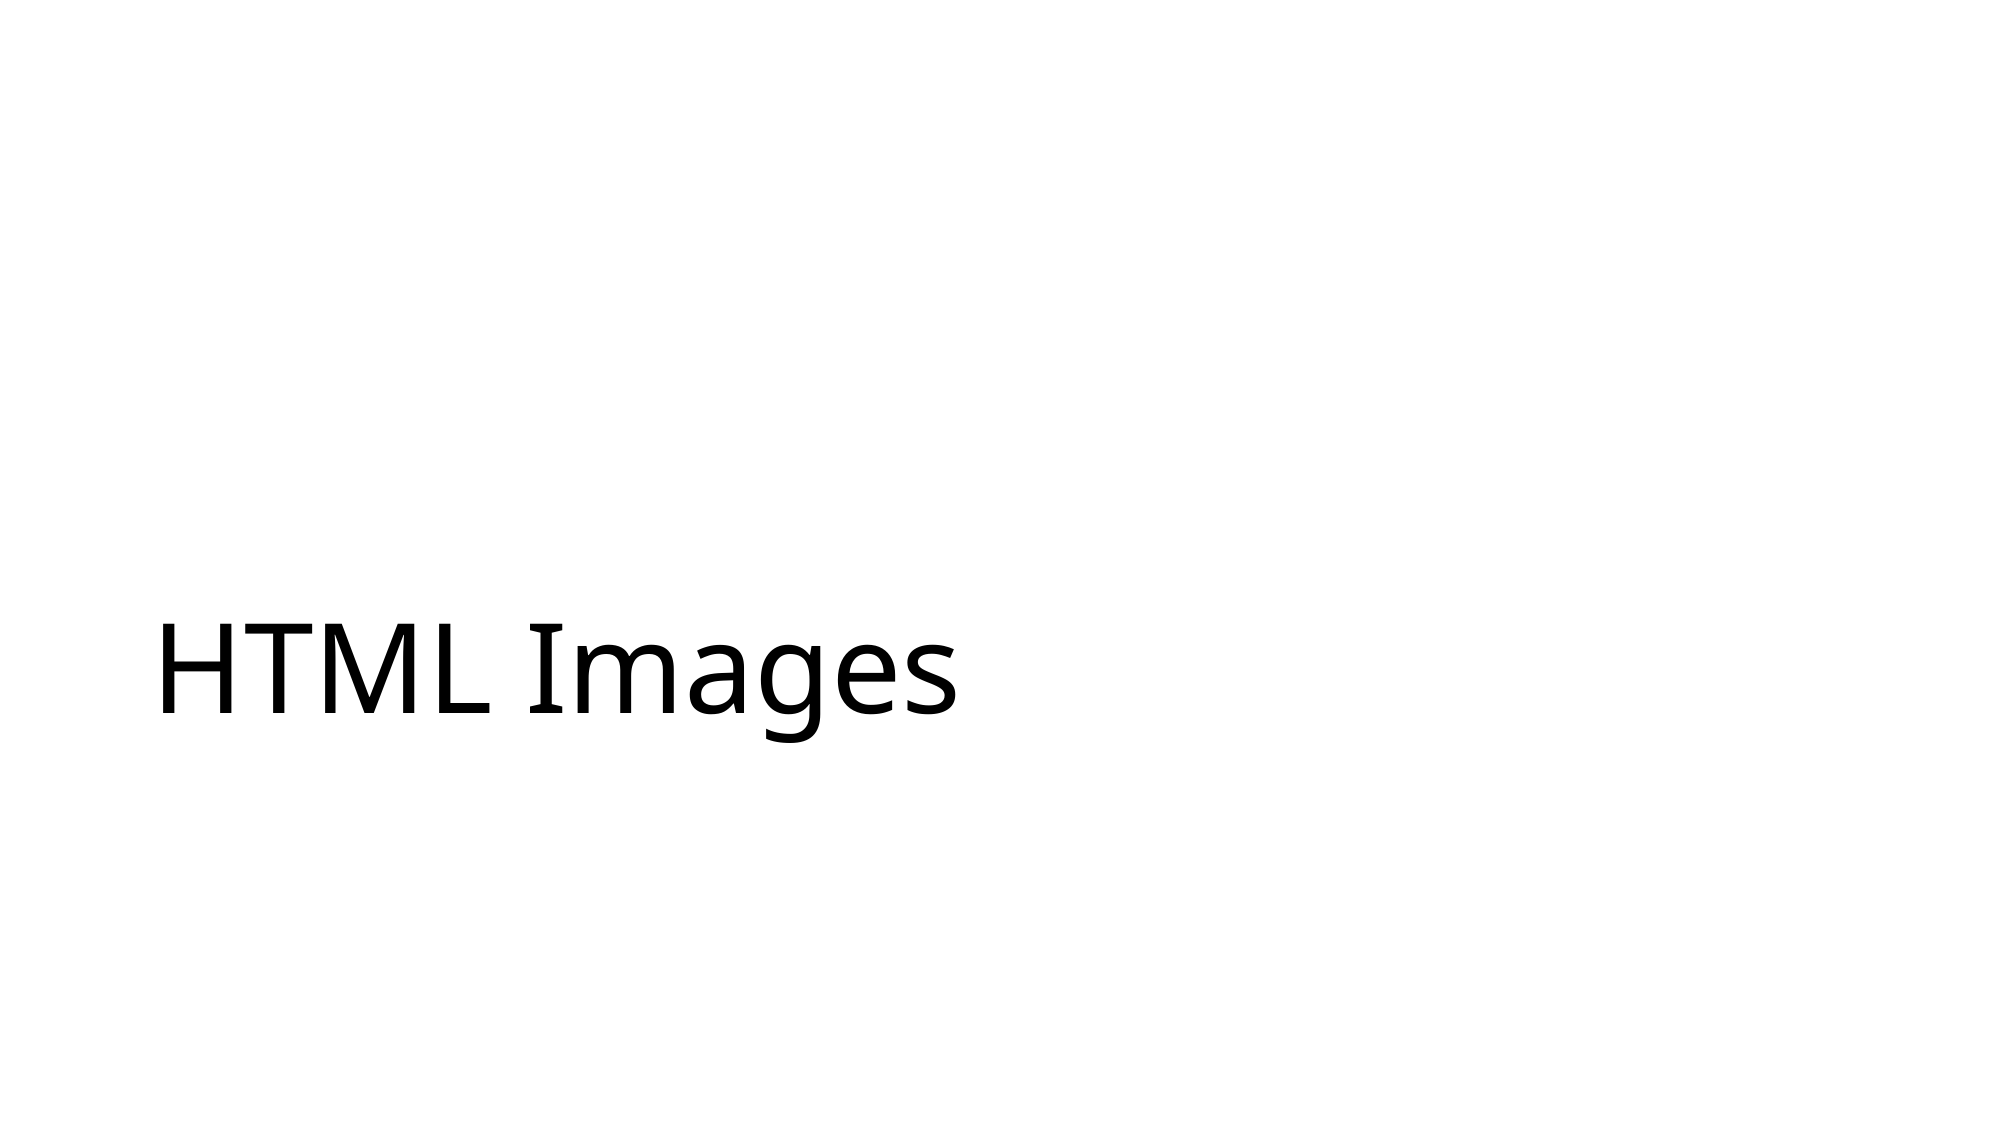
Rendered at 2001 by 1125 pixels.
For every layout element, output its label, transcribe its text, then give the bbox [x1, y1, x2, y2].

title HTML Images [136, 280, 1862, 749]
